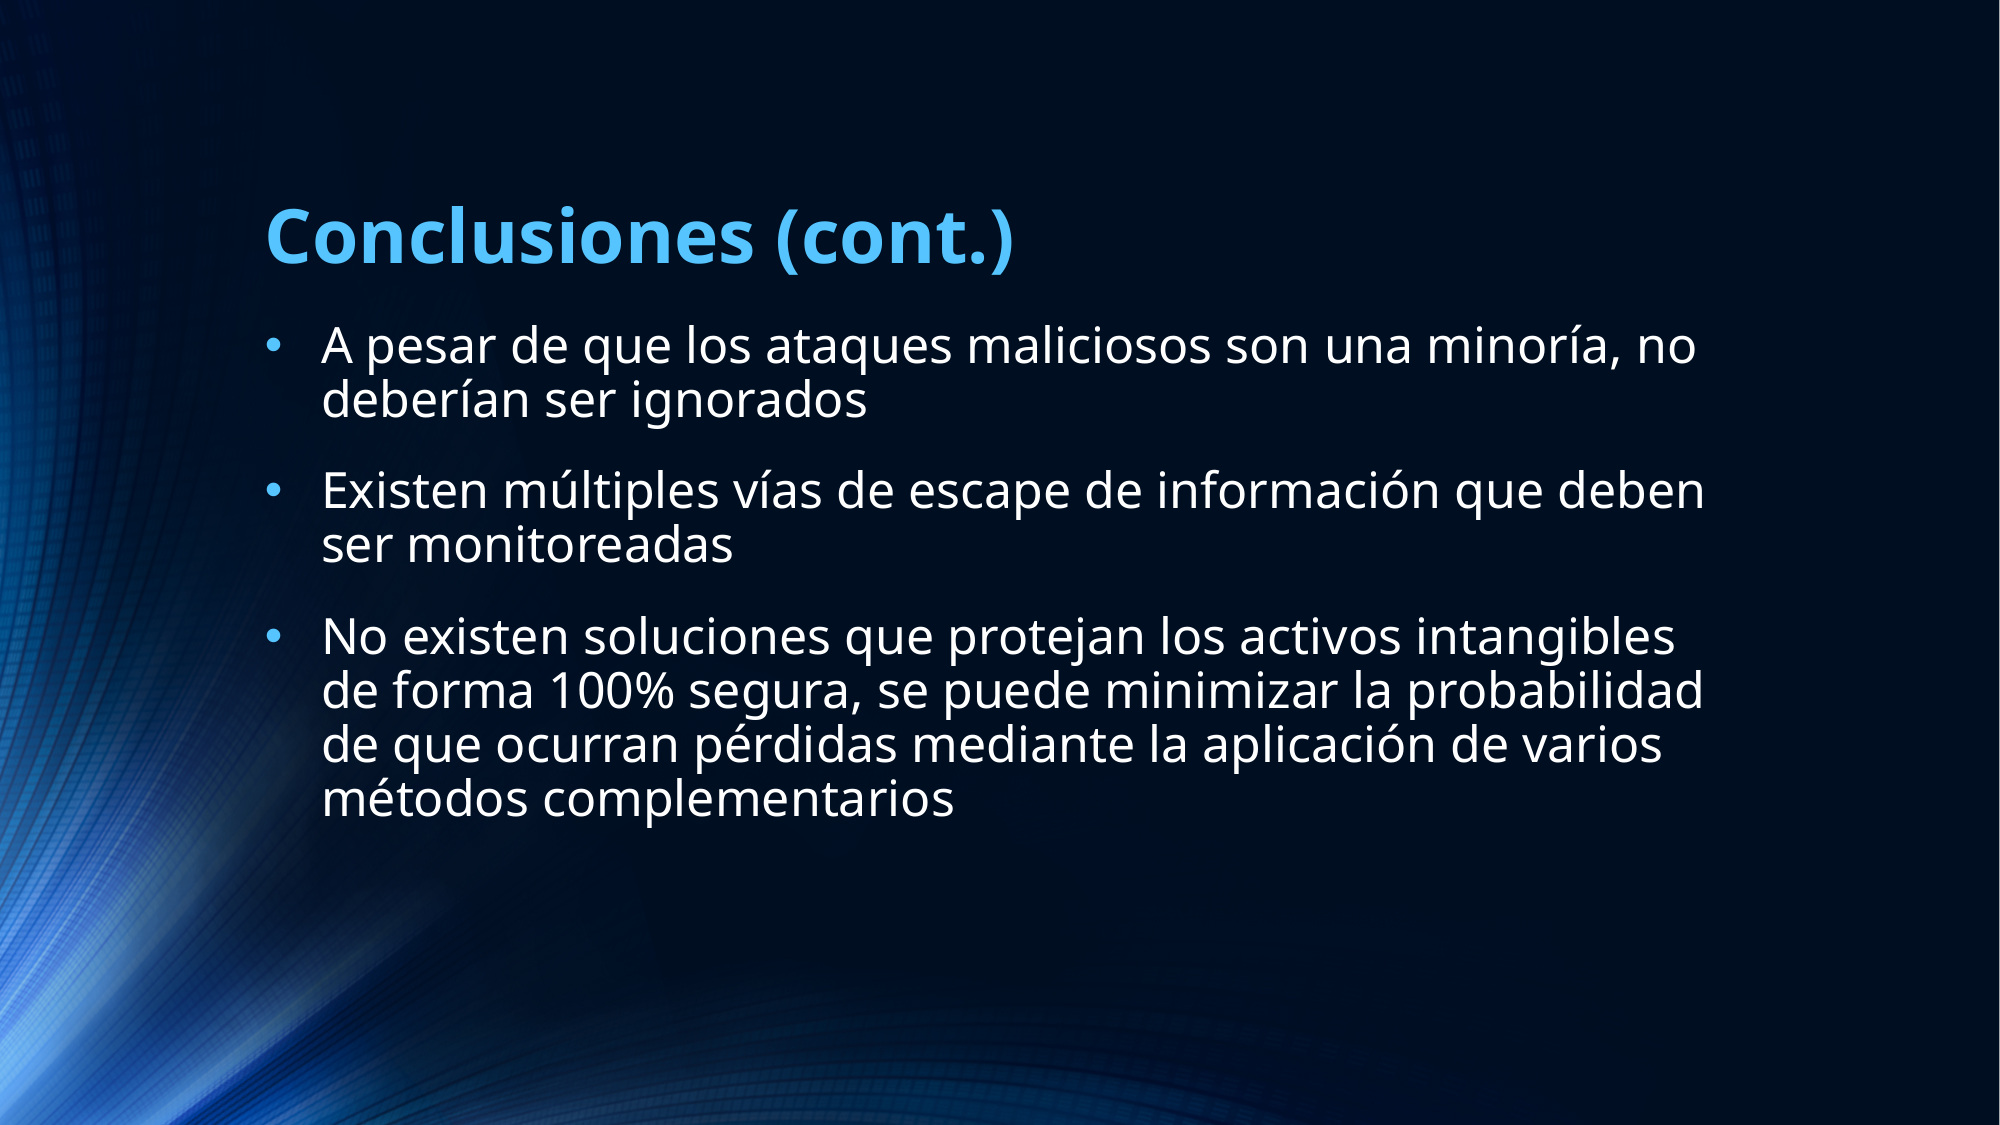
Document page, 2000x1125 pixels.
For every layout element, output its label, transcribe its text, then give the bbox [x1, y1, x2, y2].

title Conclusiones (cont.) [249, 62, 1750, 288]
list A pesar de que los ataques maliciosos son una minoría, no deberían ser ignorados Existen múltiples vías de escape de información que deben ser monitoreadas No existen soluciones que protejan los activos intangibles de forma 100% segura, se puede minimizar la probabilidad de que ocurran pérdidas mediante la aplicación de varios métodos complementarios [249, 312, 1749, 988]
picture [0, 0, 2000, 1125]
